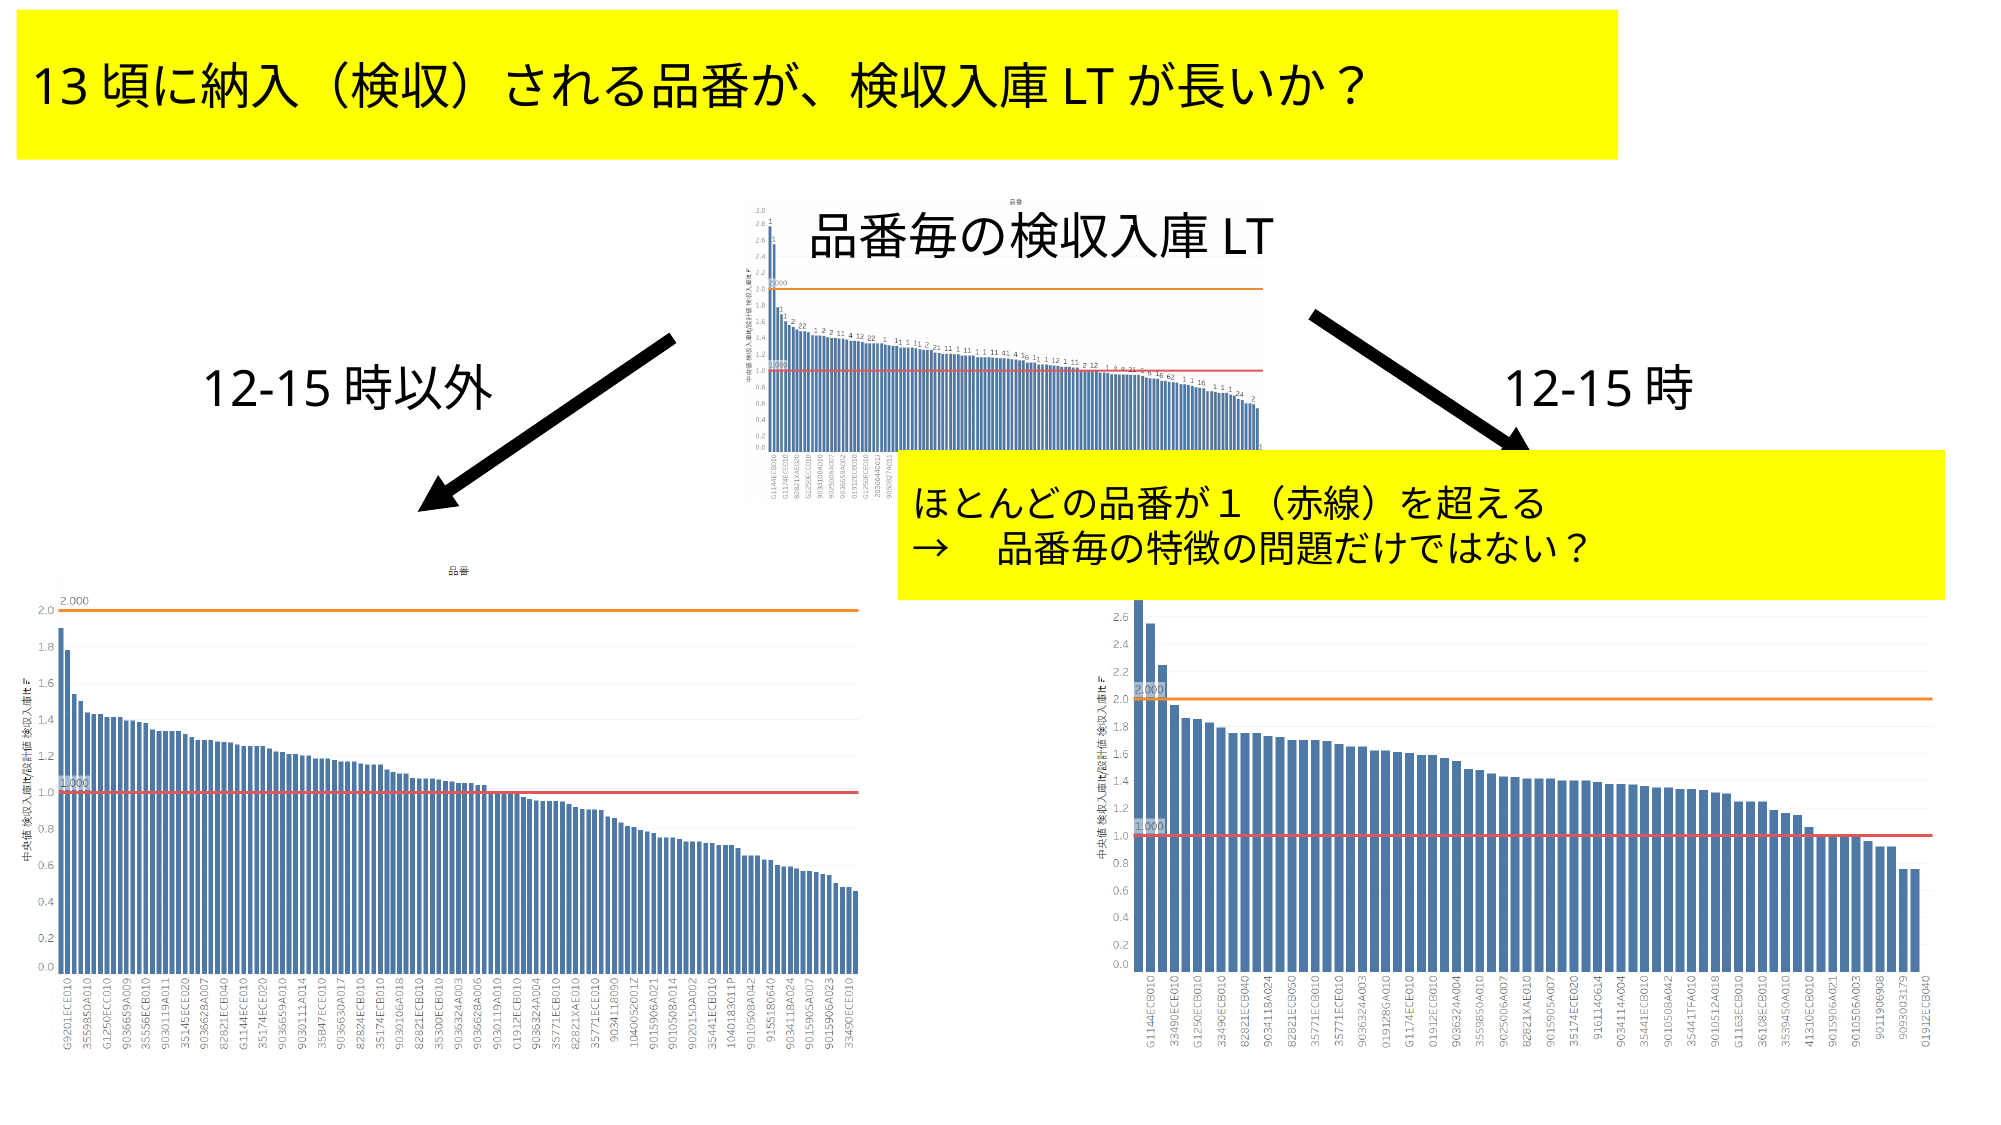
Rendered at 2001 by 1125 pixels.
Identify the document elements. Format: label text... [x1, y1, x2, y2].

text_box ほとんどの品番が１（赤線）を超える → 品番毎の特徴の問題だけではない？ [897, 449, 1946, 601]
picture [1091, 562, 1933, 1052]
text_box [1311, 314, 1538, 464]
text_box 品番毎の検収入庫LT [793, 159, 1296, 311]
picture [16, 562, 860, 1052]
text_box 12-15時以外 [186, 310, 689, 462]
picture [742, 196, 1264, 501]
text_box 13頃に納入（検収）される品番が、検収入庫LTが長いか？ [16, 9, 1619, 161]
text_box 12-15時 [1487, 310, 1990, 462]
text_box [417, 337, 673, 512]
